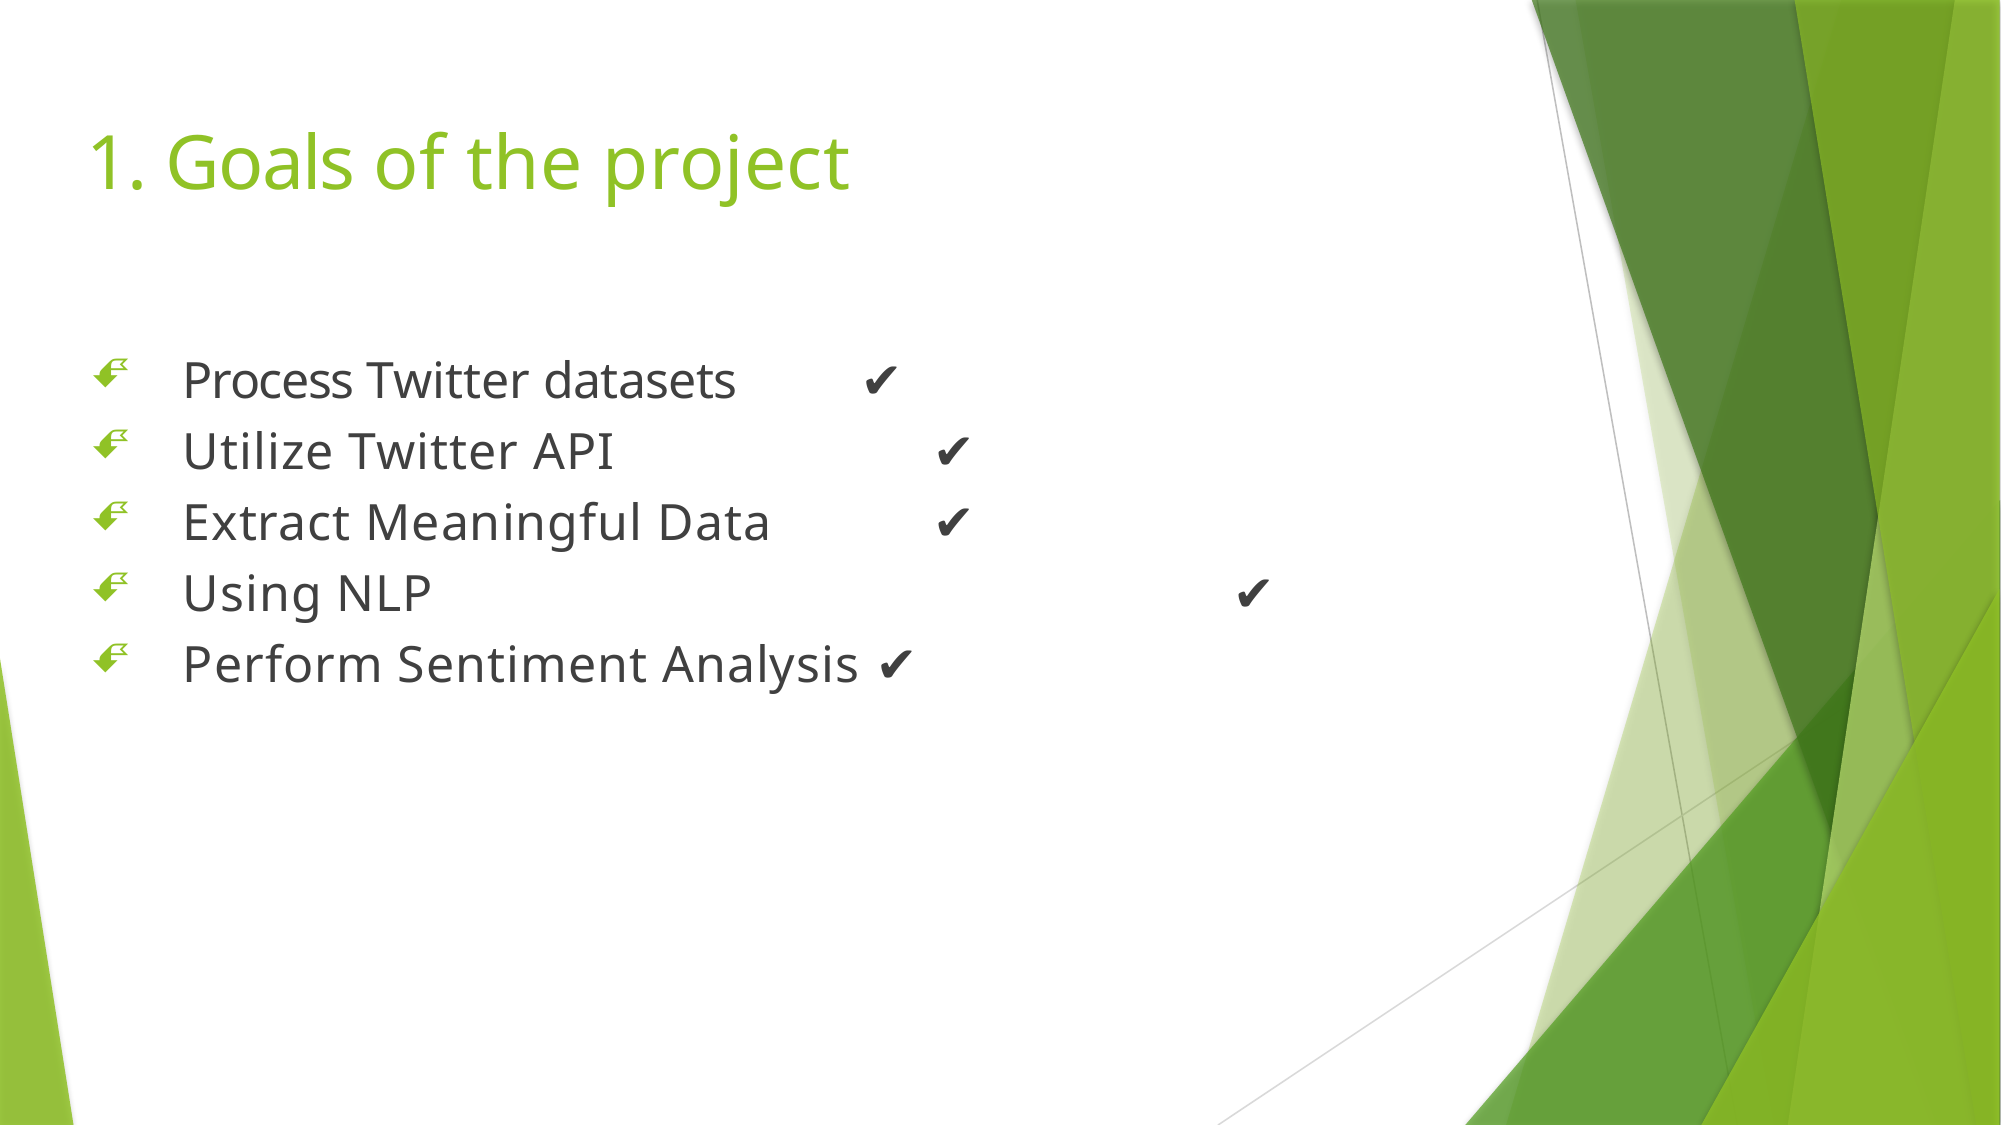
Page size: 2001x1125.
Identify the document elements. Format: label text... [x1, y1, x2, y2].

list Process Twitter datasets ✔️ Utilize Twitter API ✔️ Extract Meaningful Data ✔️ Using NLP ✔️ Perform Sentiment Analysis ✔️ [84, 336, 1965, 978]
title 1. Goals of the project [84, 112, 929, 303]
